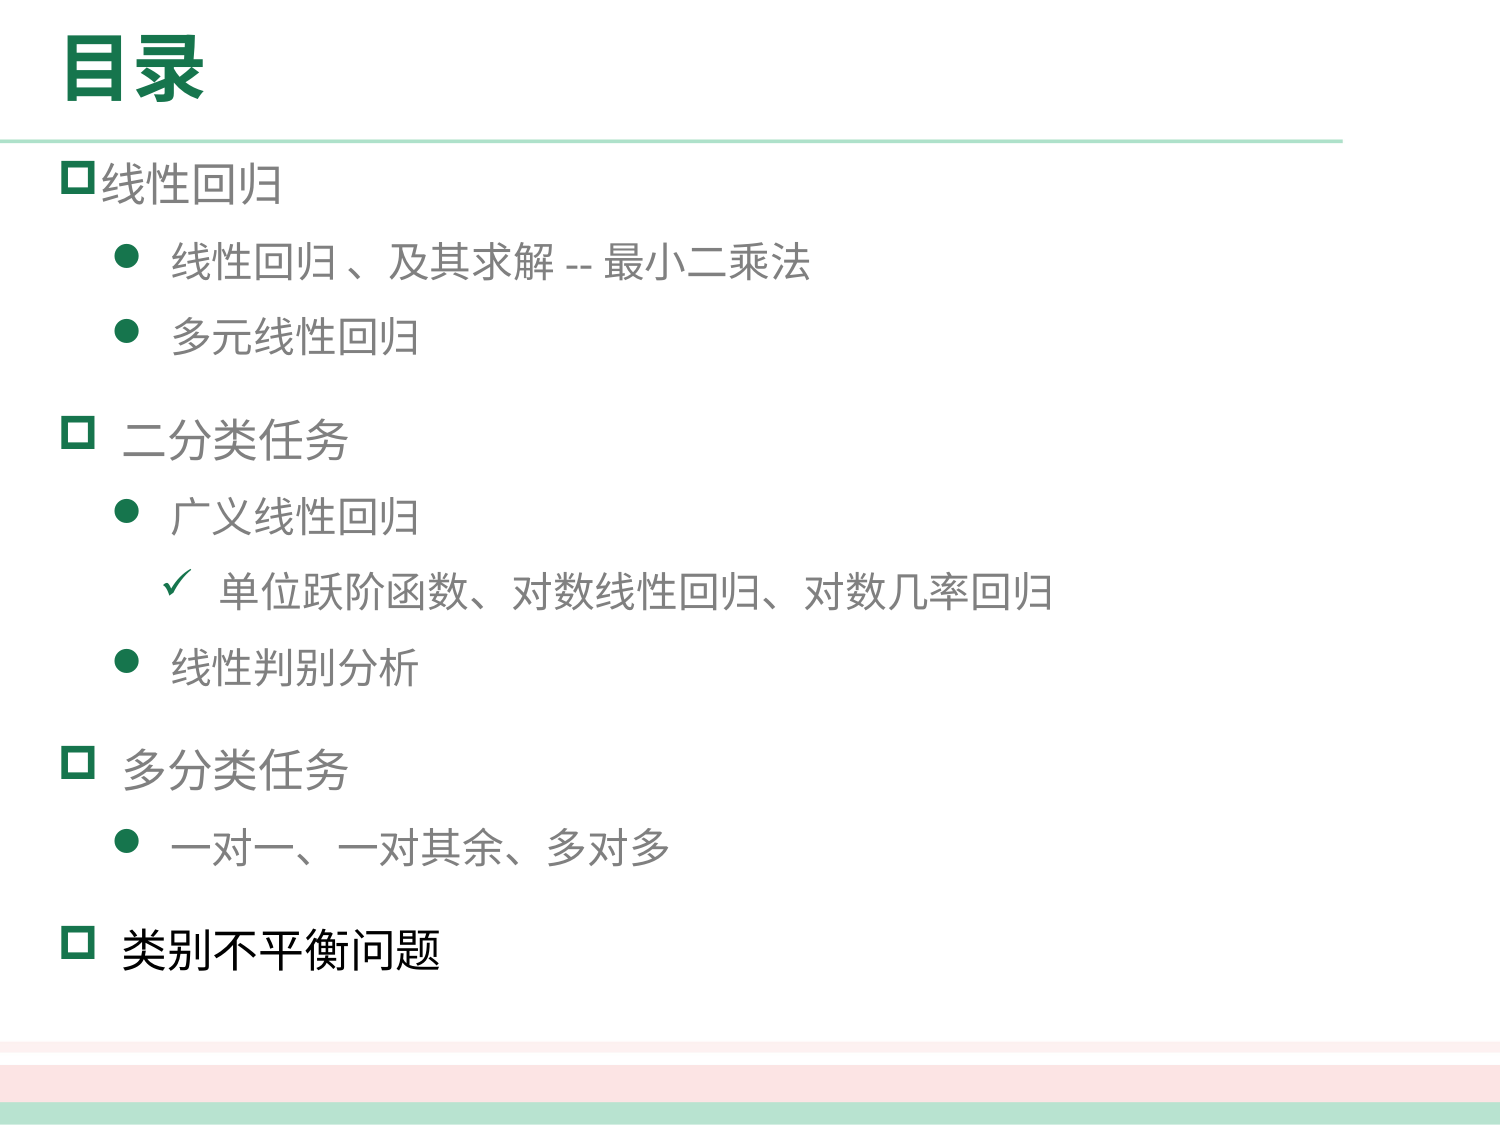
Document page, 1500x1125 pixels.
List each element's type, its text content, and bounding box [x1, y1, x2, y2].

list 线性回归 线性回归 、及其求解--最小二乘法 多元线性回归 二分类任务 广义线性回归 单位跃阶函数、对数线性回归、对数几率回归 线性判别分析 多分类任务 一对一、一对其余、多对多 类别不平衡问题 [42, 148, 1457, 999]
title 目录 [42, 7, 1337, 135]
picture [0, 0, 1500, 1125]
